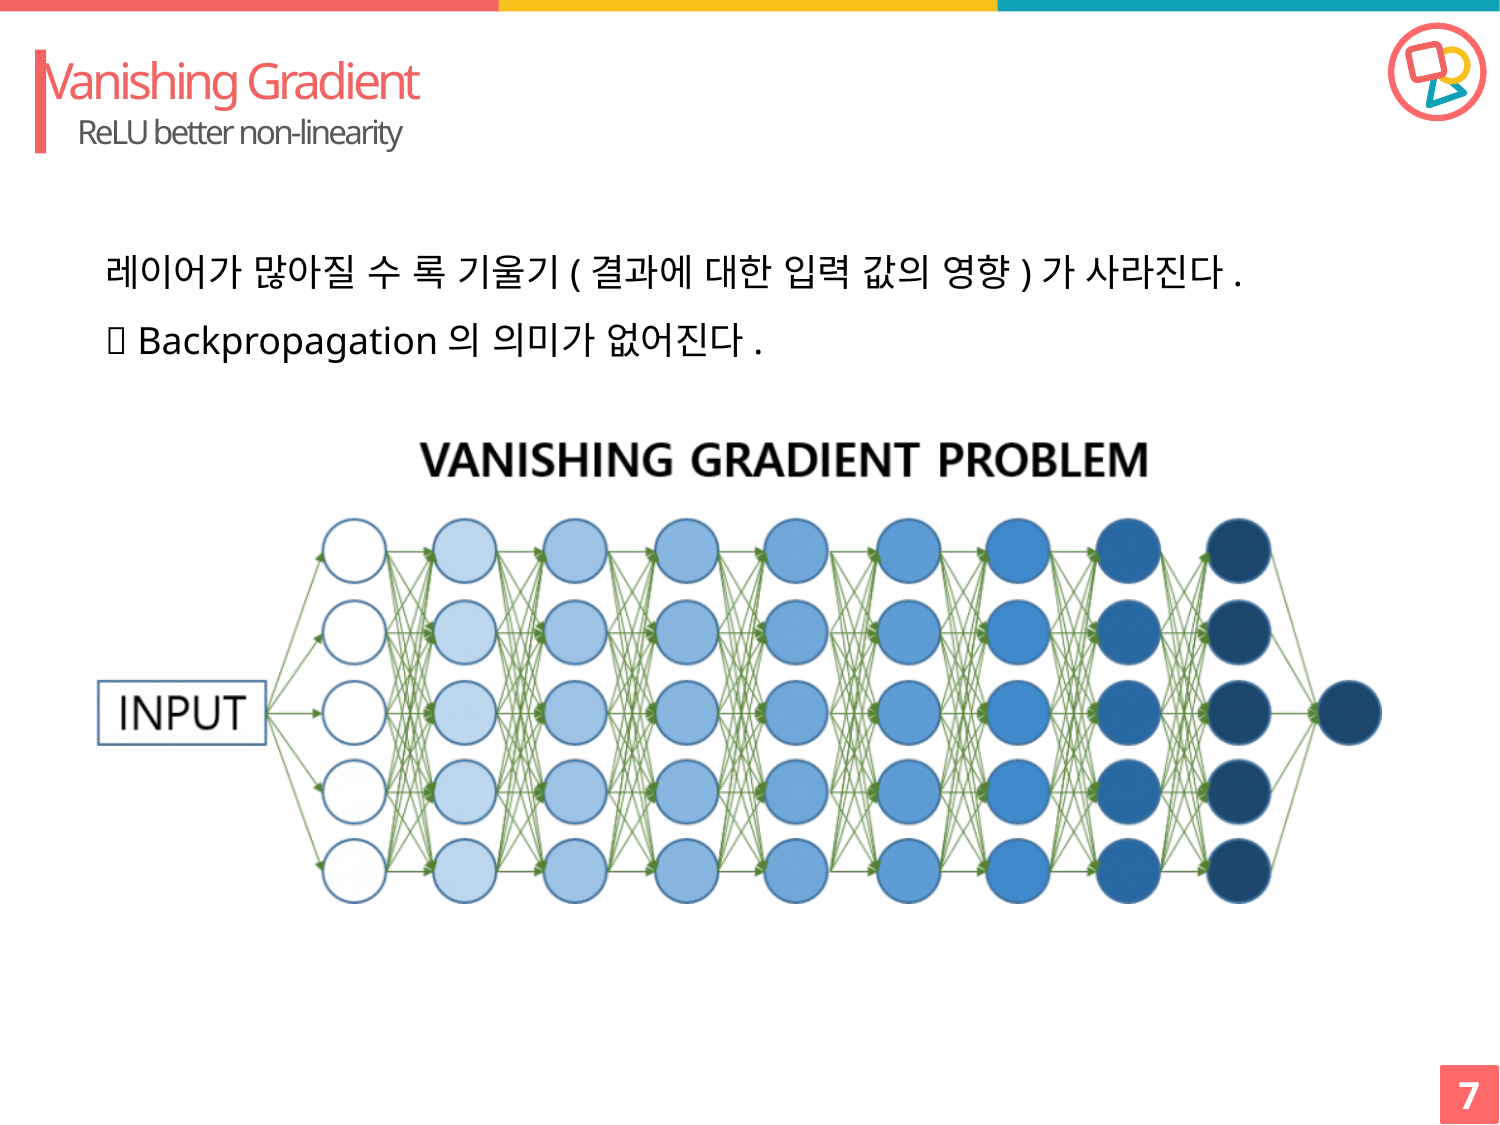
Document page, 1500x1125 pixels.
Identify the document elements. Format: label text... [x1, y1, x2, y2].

text_box 7 [1440, 1065, 1499, 1124]
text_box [0, 0, 1500, 12]
picture [90, 416, 1382, 904]
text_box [34, 42, 443, 161]
text_box 레이어가 많아질 수 록 기울기(결과에 대한 입력 값의 영향)가 사라진다. [90, 242, 1410, 302]
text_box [1390, 25, 1484, 119]
text_box  Backpropagation의 의미가 없어진다. [90, 309, 1410, 370]
